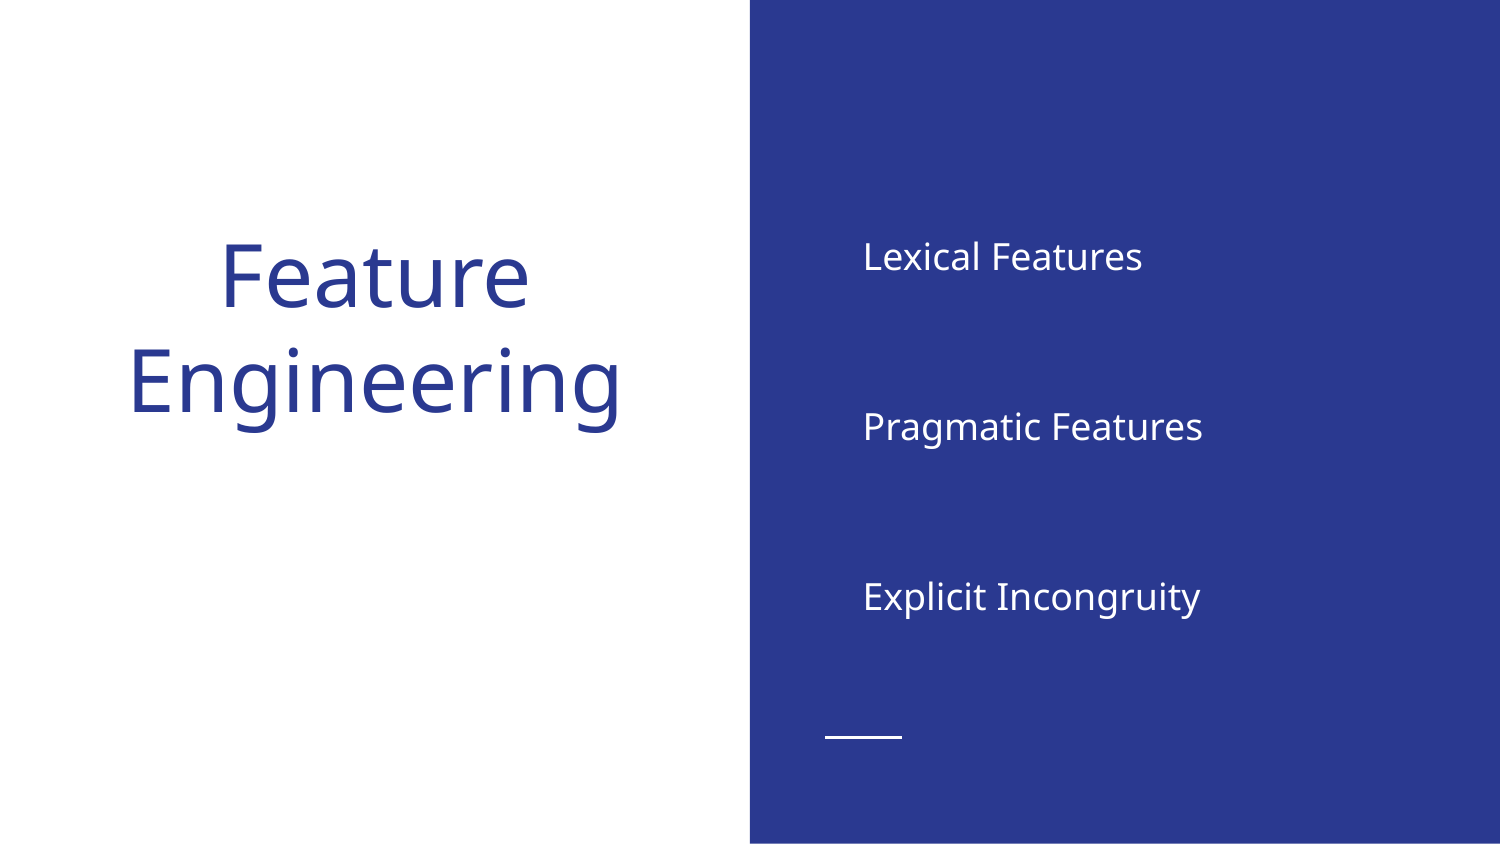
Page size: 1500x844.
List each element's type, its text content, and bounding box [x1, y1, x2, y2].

title Feature Engineering [43, 188, 708, 446]
list Lexical Features Pragmatic Features Explicit Incongruity [810, 118, 1440, 725]
